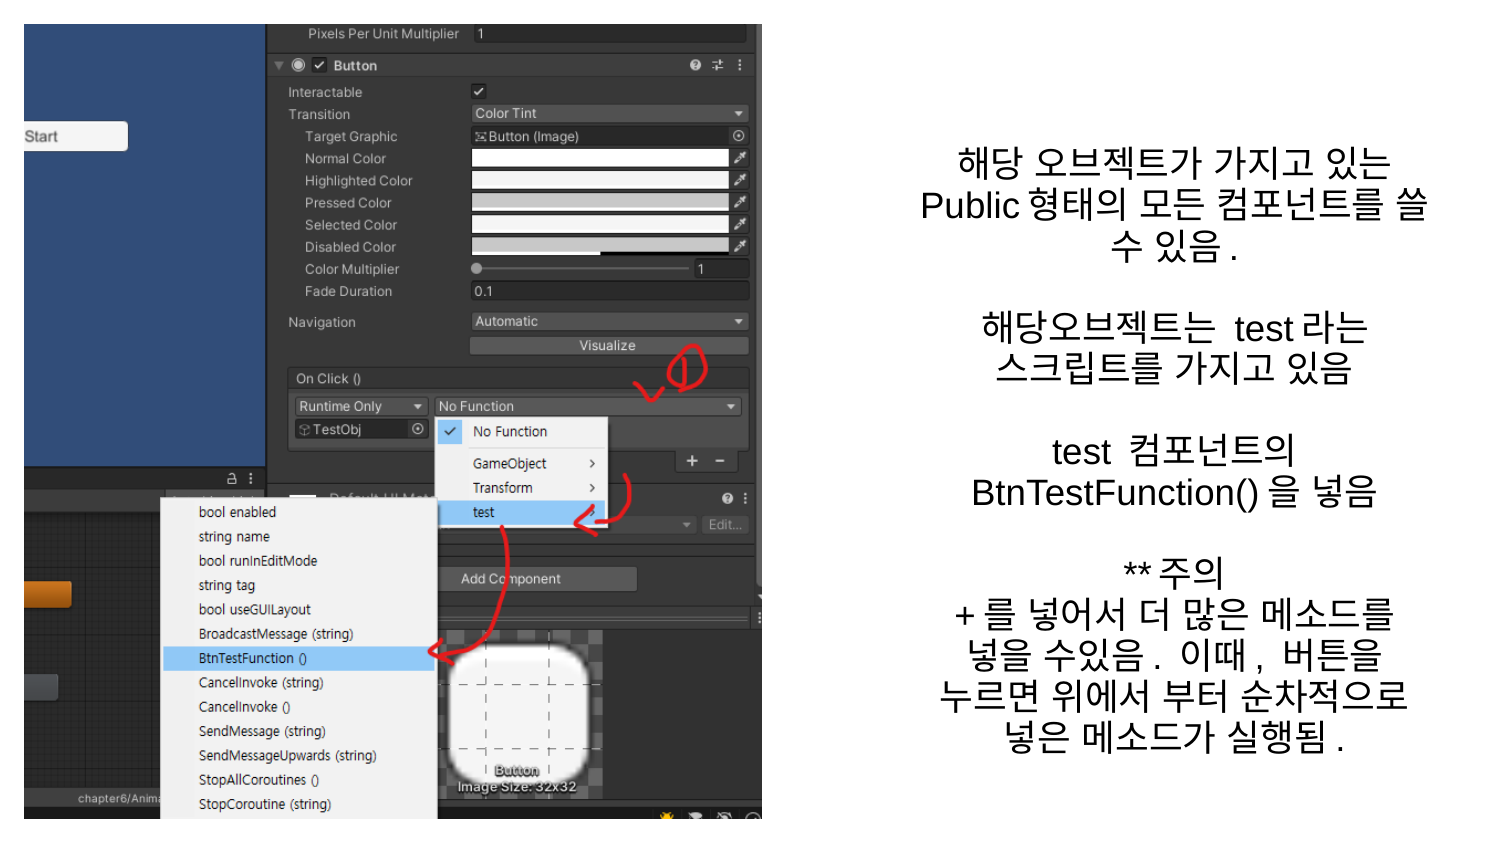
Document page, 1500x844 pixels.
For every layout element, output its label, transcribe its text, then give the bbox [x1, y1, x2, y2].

title 해당 오브젝트가 가지고 있는 Public형태의 모든 컴포넌트를 쓸 수 있음. 해당오브젝트는 test라는 스크립트를 가지고 있음 test 컴포넌트의 BtnTestFunction()을 넣음 **주의 +를 넣어서 더 많은 메소드를 넣을 수있음. 이때, 버튼을 누르면 위에서 부터 순차적으로 넣은 메소드가 실행됨. [900, 122, 1449, 775]
picture [24, 24, 762, 819]
